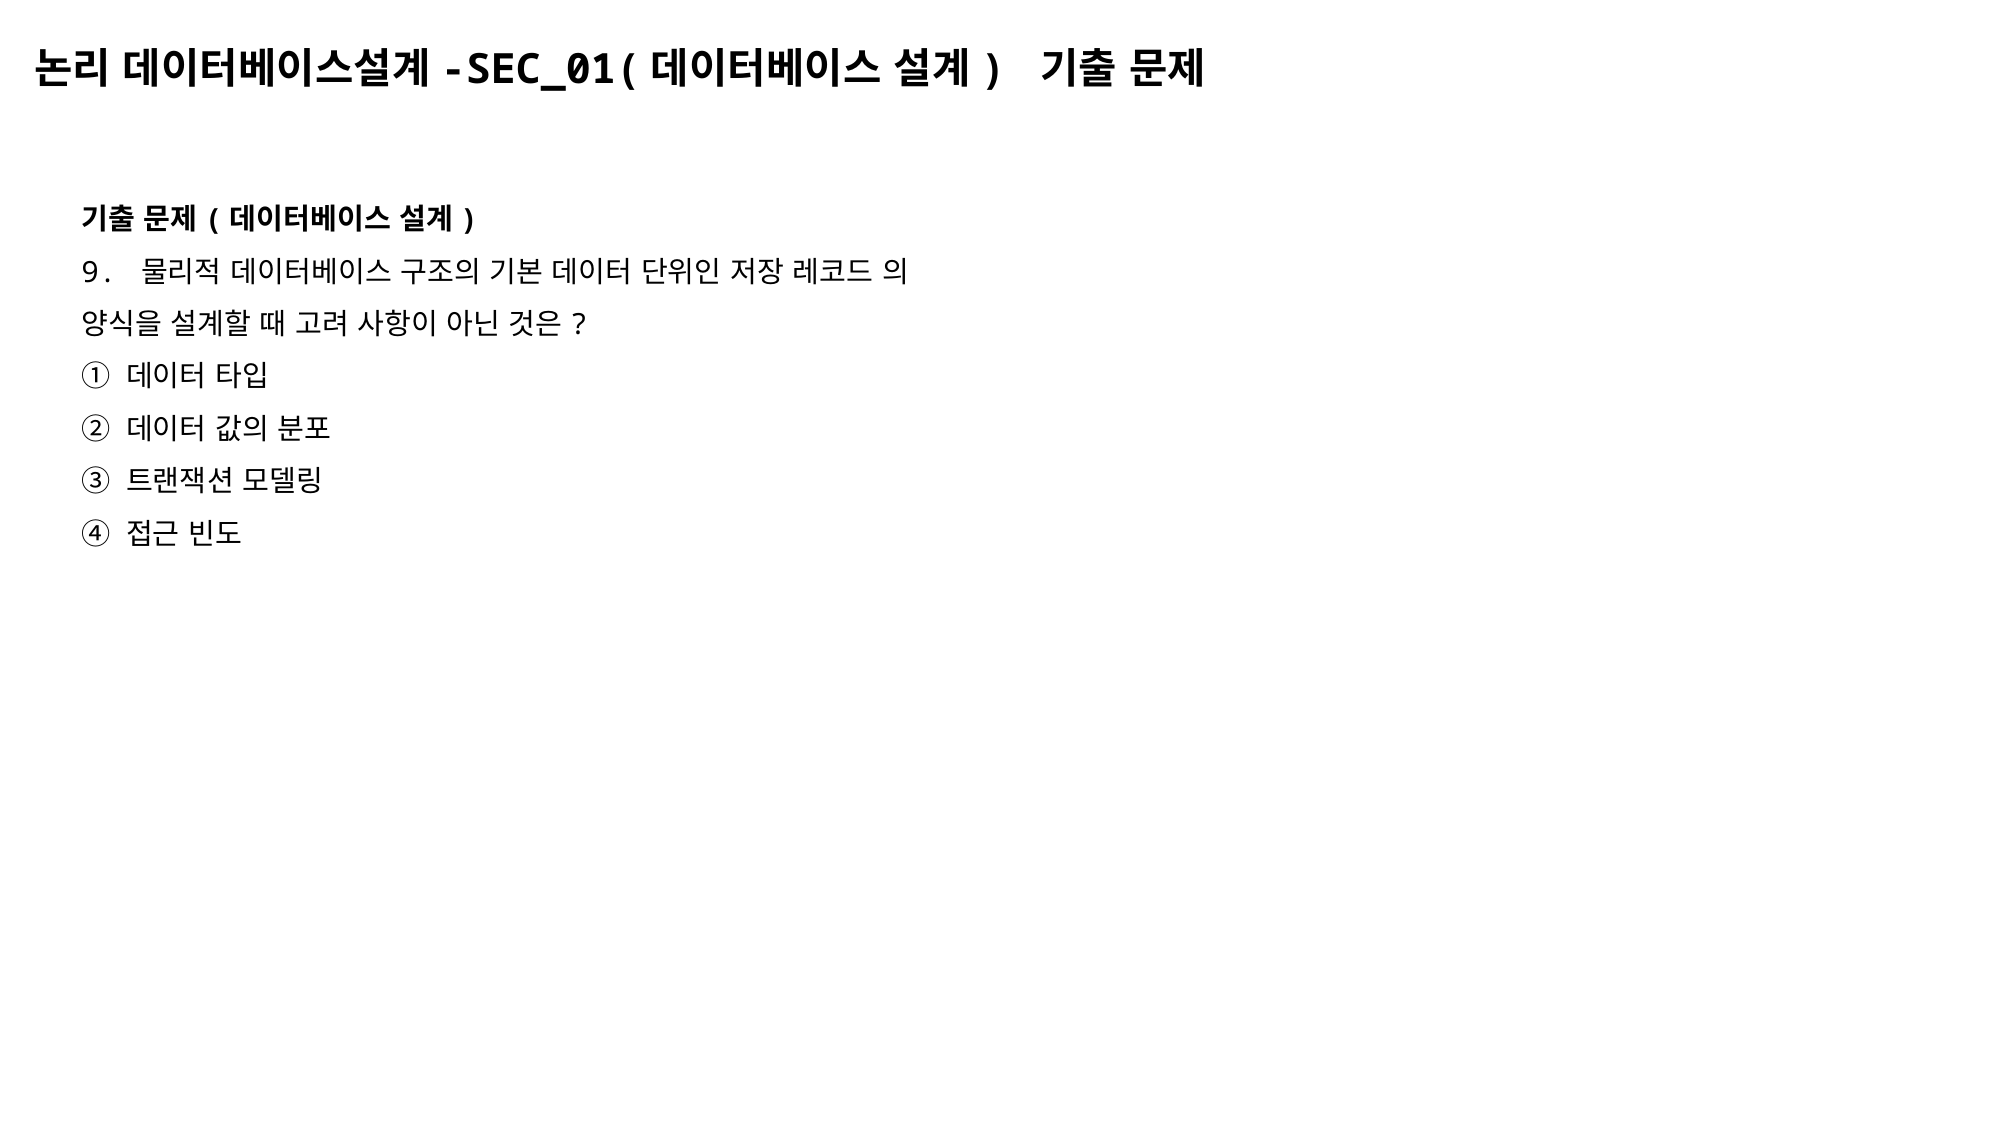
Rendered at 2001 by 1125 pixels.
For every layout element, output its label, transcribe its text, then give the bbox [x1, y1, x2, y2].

text_box 기출 문제(데이터베이스 설계) 9. 물리적 데이터베이스 구조의 기본 데이터 단위인 저장 레코드 의 양식을 설계할 때 고려 사항이 아닌 것은? ① 데이터 타입 ② 데이터 값의 분포 ③ 트랜잭션 모델링 ④ 접근 빈도 [66, 175, 1000, 558]
title 논리 데이터베이스설계-SEC_01(데이터베이스 설계) 기출 문제 [19, 14, 1993, 126]
